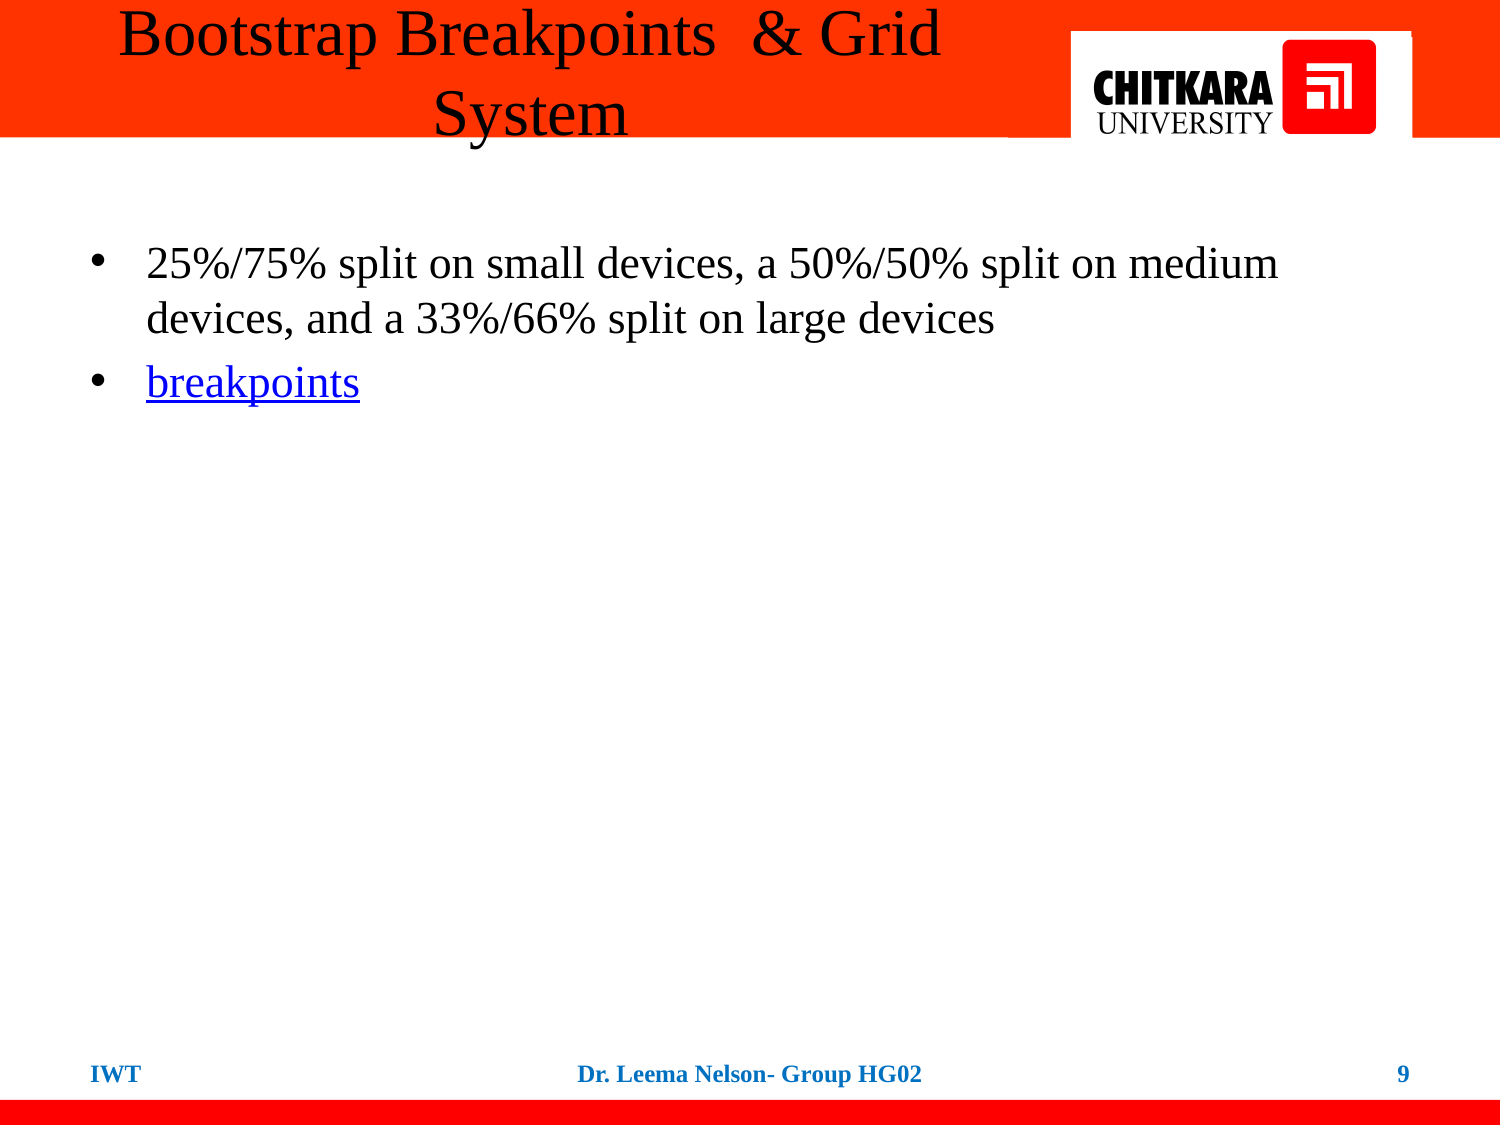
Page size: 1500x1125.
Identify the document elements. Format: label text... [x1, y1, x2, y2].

title Bootstrap Breakpoints & Grid System [0, 0, 1063, 138]
slide_number IWT [75, 1042, 425, 1103]
slide_number 9 [1074, 1042, 1425, 1103]
list 25%/75% split on small devices, a 50%/50% split on medium devices, and a 33%/66% split on large devices breakpoints [74, 224, 1426, 968]
footer Dr. Leema Nelson- Group HG02 [512, 1042, 988, 1103]
picture [1074, 37, 1391, 138]
